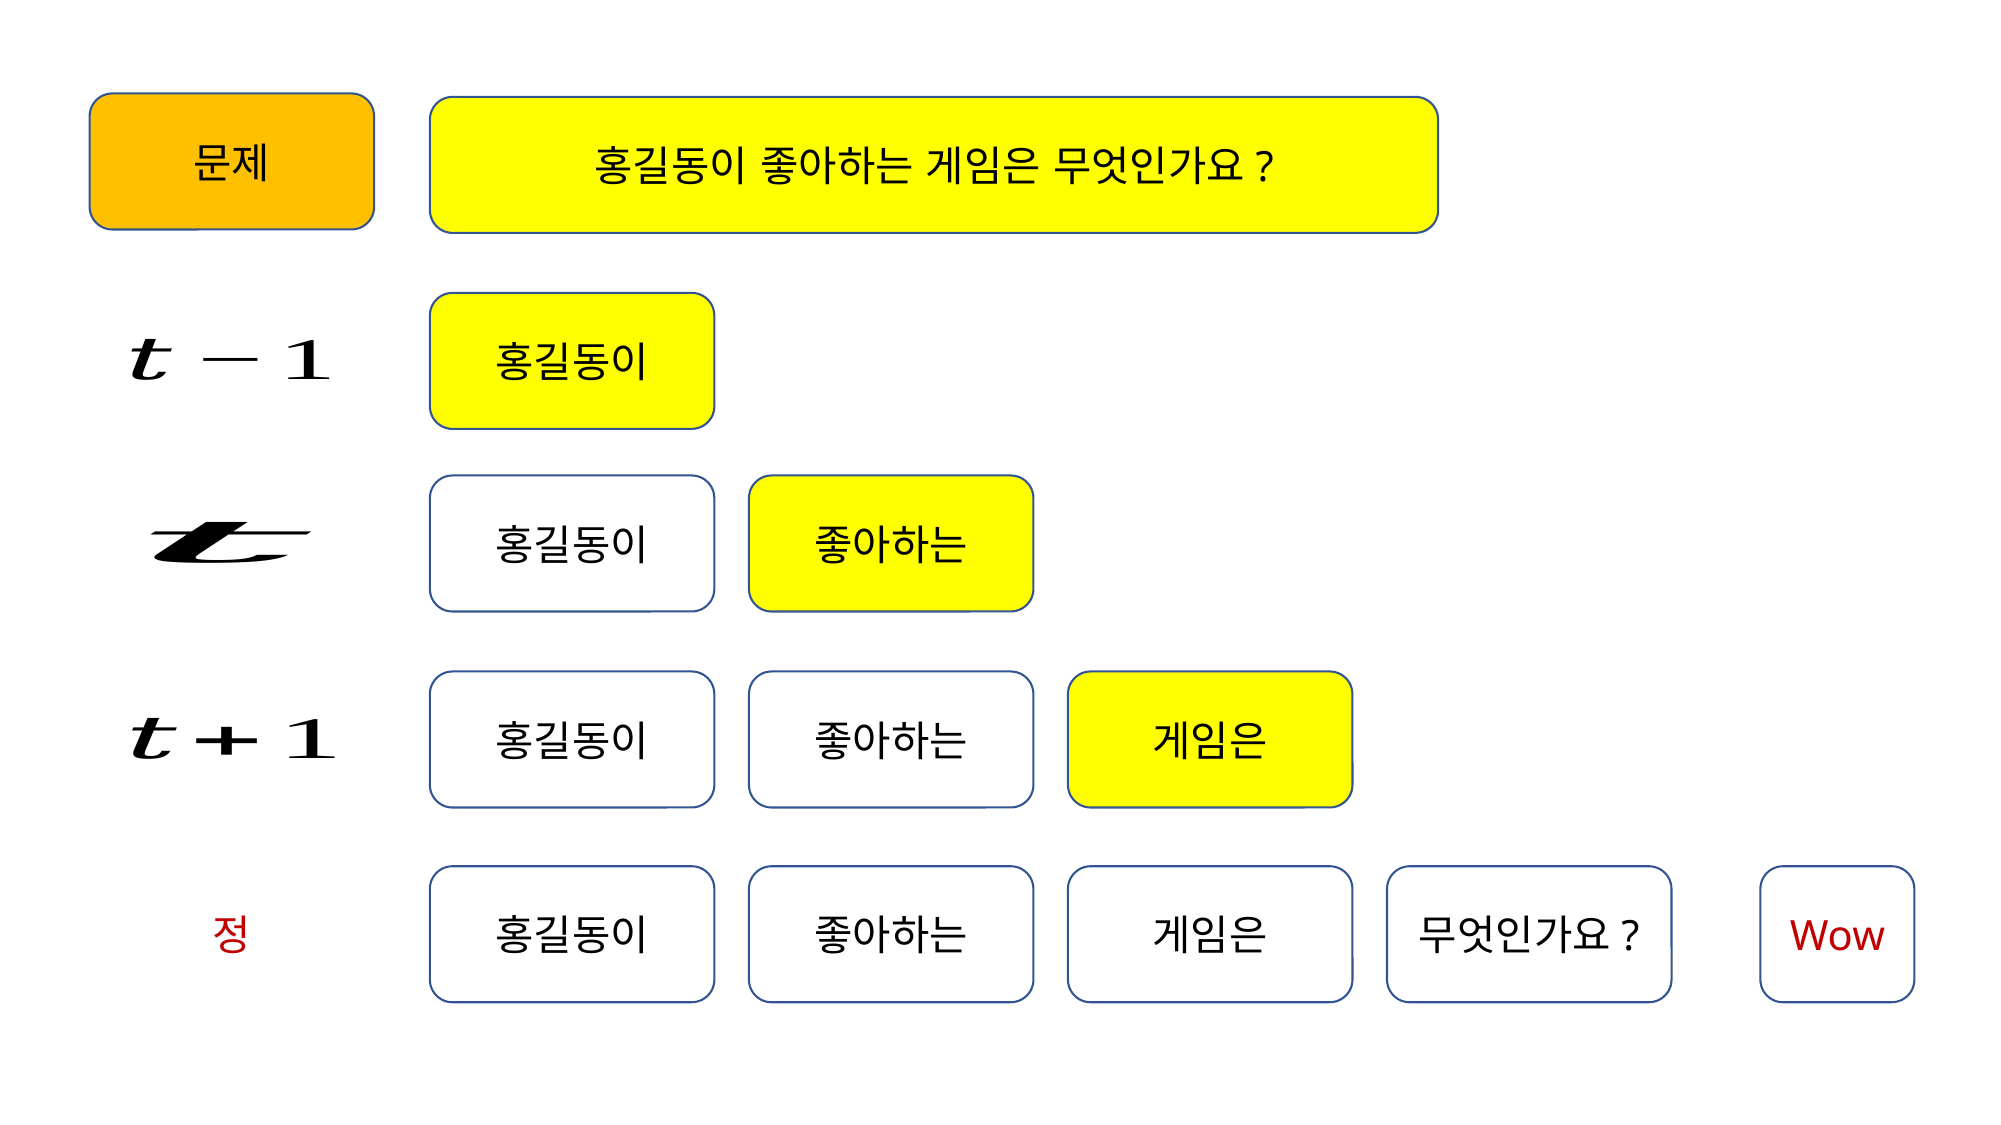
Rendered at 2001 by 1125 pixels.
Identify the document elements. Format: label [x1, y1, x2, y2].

text_box [747, 670, 1035, 809]
text_box [747, 865, 1035, 1004]
text_box [1066, 670, 1354, 809]
text_box [428, 95, 1440, 234]
text_box [1759, 865, 1916, 1004]
text_box [88, 92, 376, 231]
text_box [1385, 865, 1673, 1004]
text_box [428, 670, 716, 809]
text_box [747, 474, 1035, 613]
text_box [428, 291, 716, 430]
text_box [428, 474, 716, 613]
text_box [1066, 865, 1354, 1004]
text_box [428, 865, 716, 1004]
